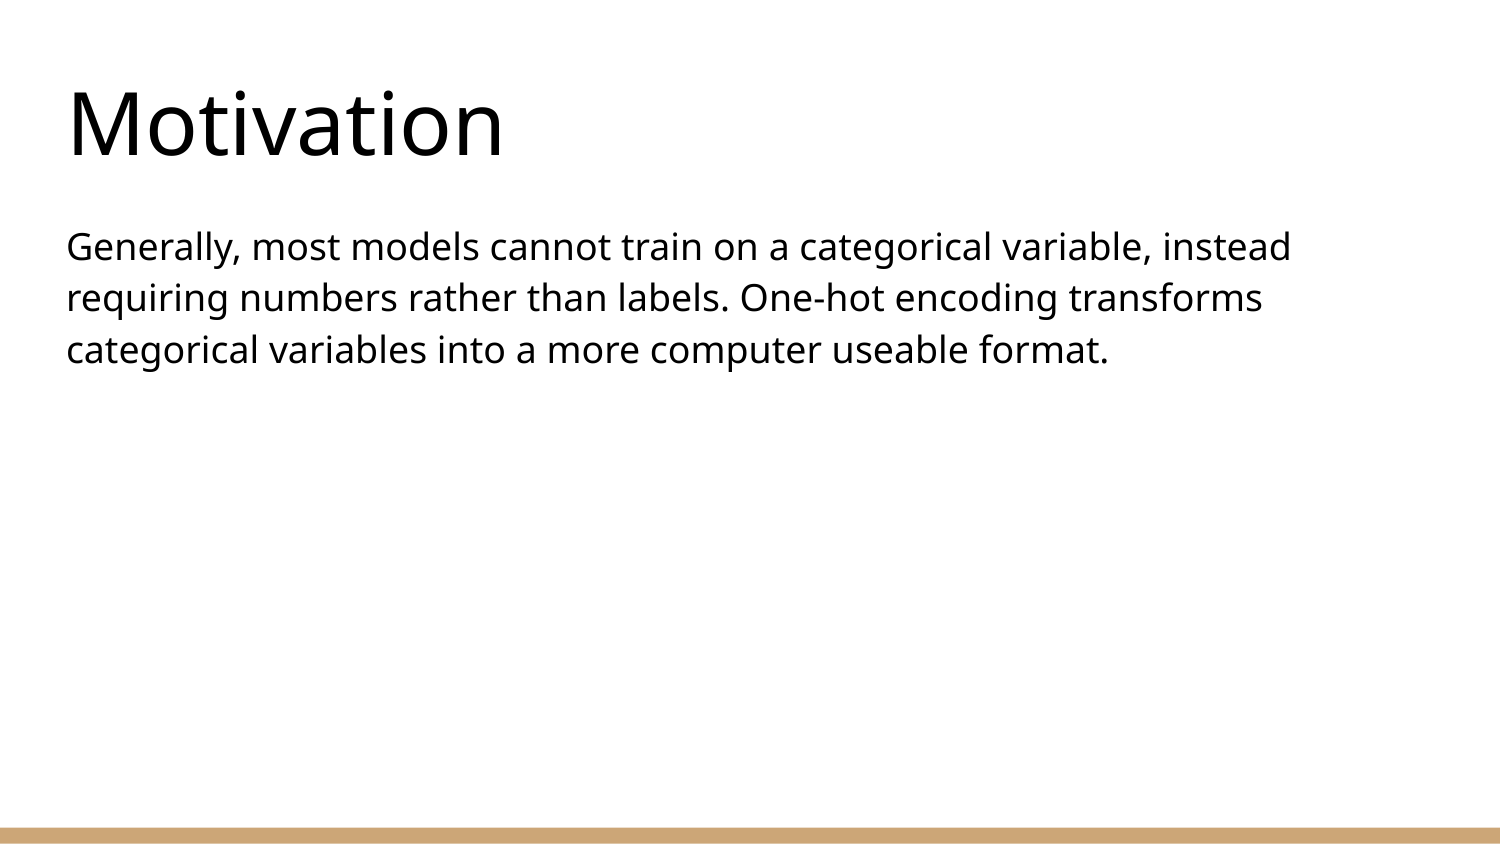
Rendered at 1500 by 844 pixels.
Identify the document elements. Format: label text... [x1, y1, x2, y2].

title Motivation [51, 51, 1449, 189]
list Generally, most models cannot train on a categorical variable, instead requiring numbers rather than labels. One-hot encoding transforms categorical variables into a more computer useable format. [51, 200, 1449, 752]
